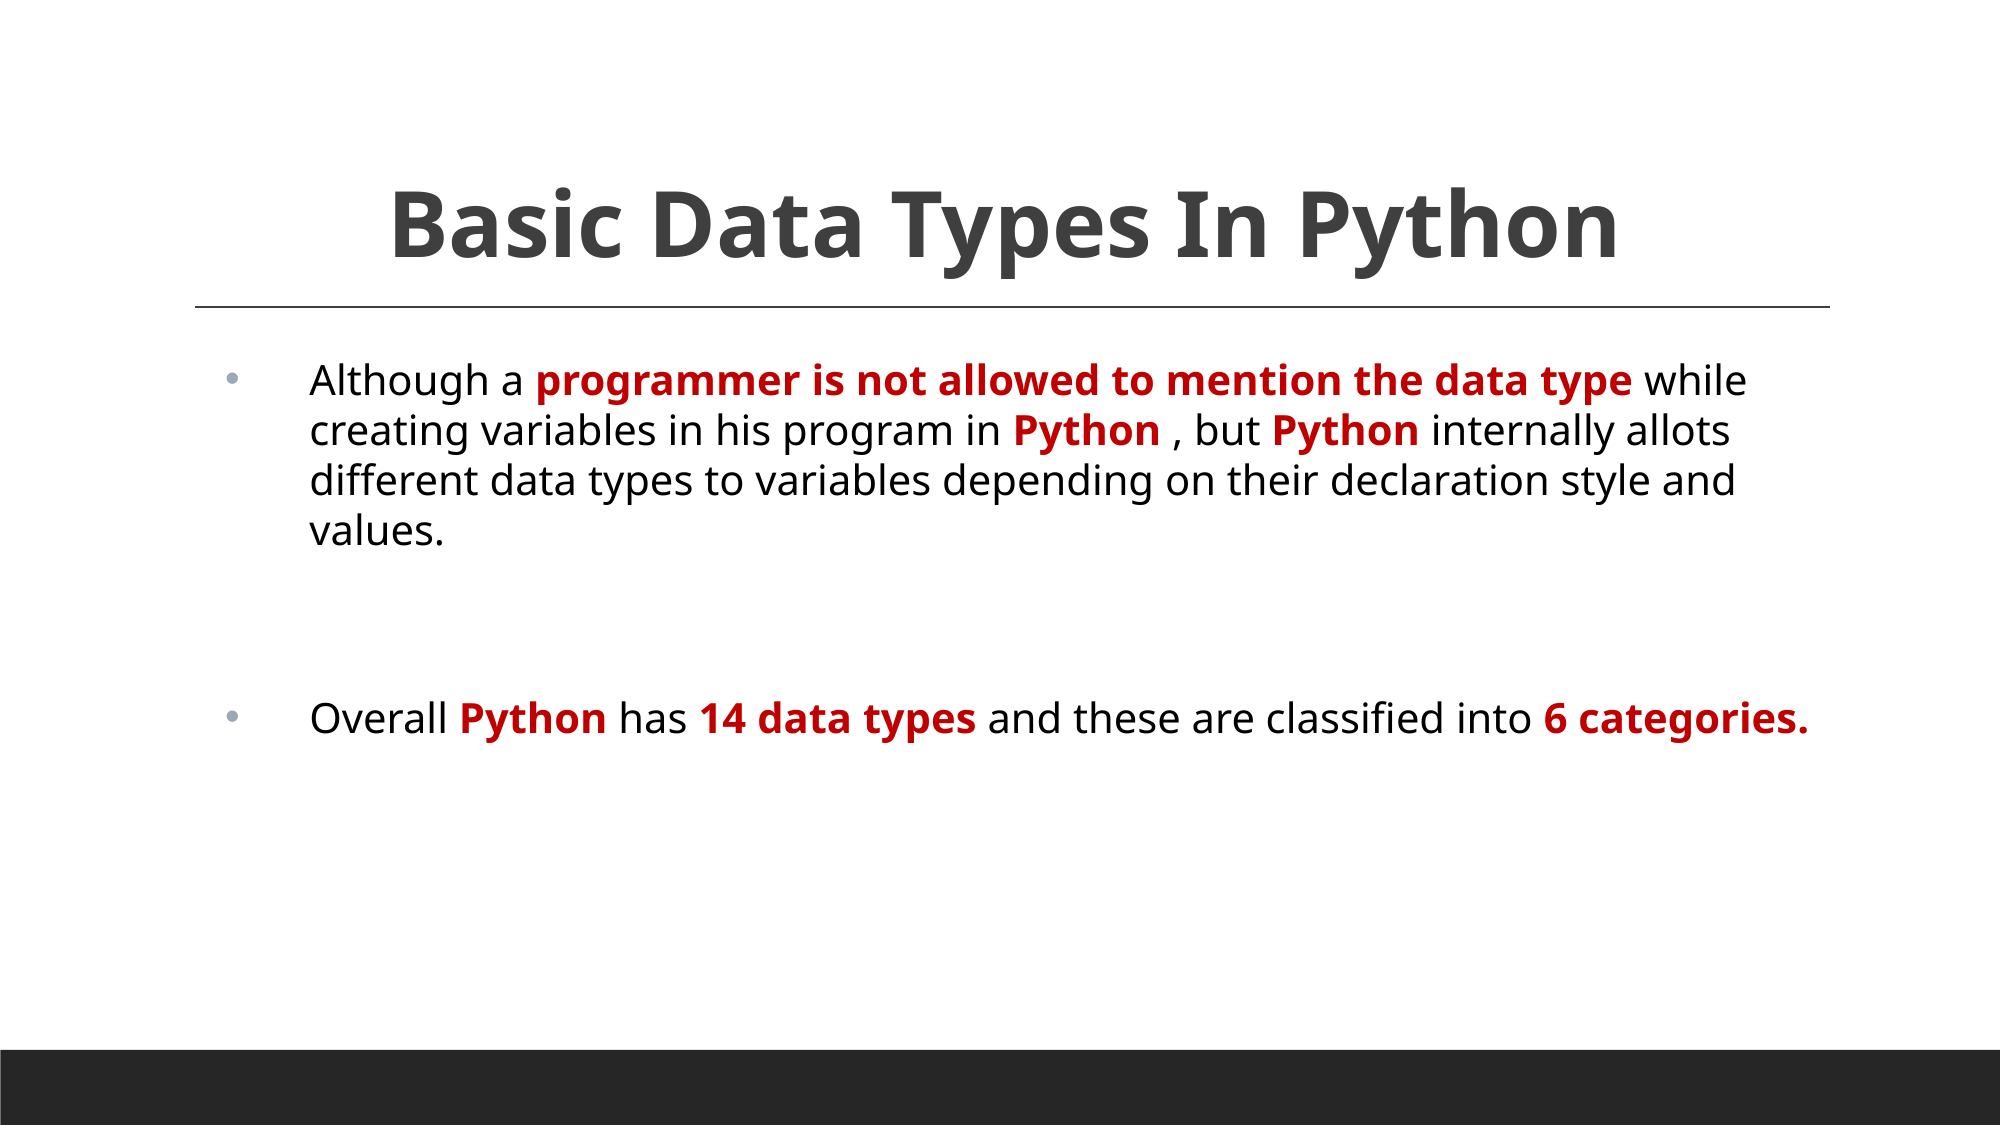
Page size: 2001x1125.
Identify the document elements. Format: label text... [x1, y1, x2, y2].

title Basic Data Types In Python [180, 47, 1830, 285]
list Although a programmer is not allowed to mention the data type while creating variables in his program in Python , but Python internally allots different data types to variables depending on their declaration style and values. Overall Python has 14 data types and these are classified into 6 categories. [180, 345, 1830, 963]
